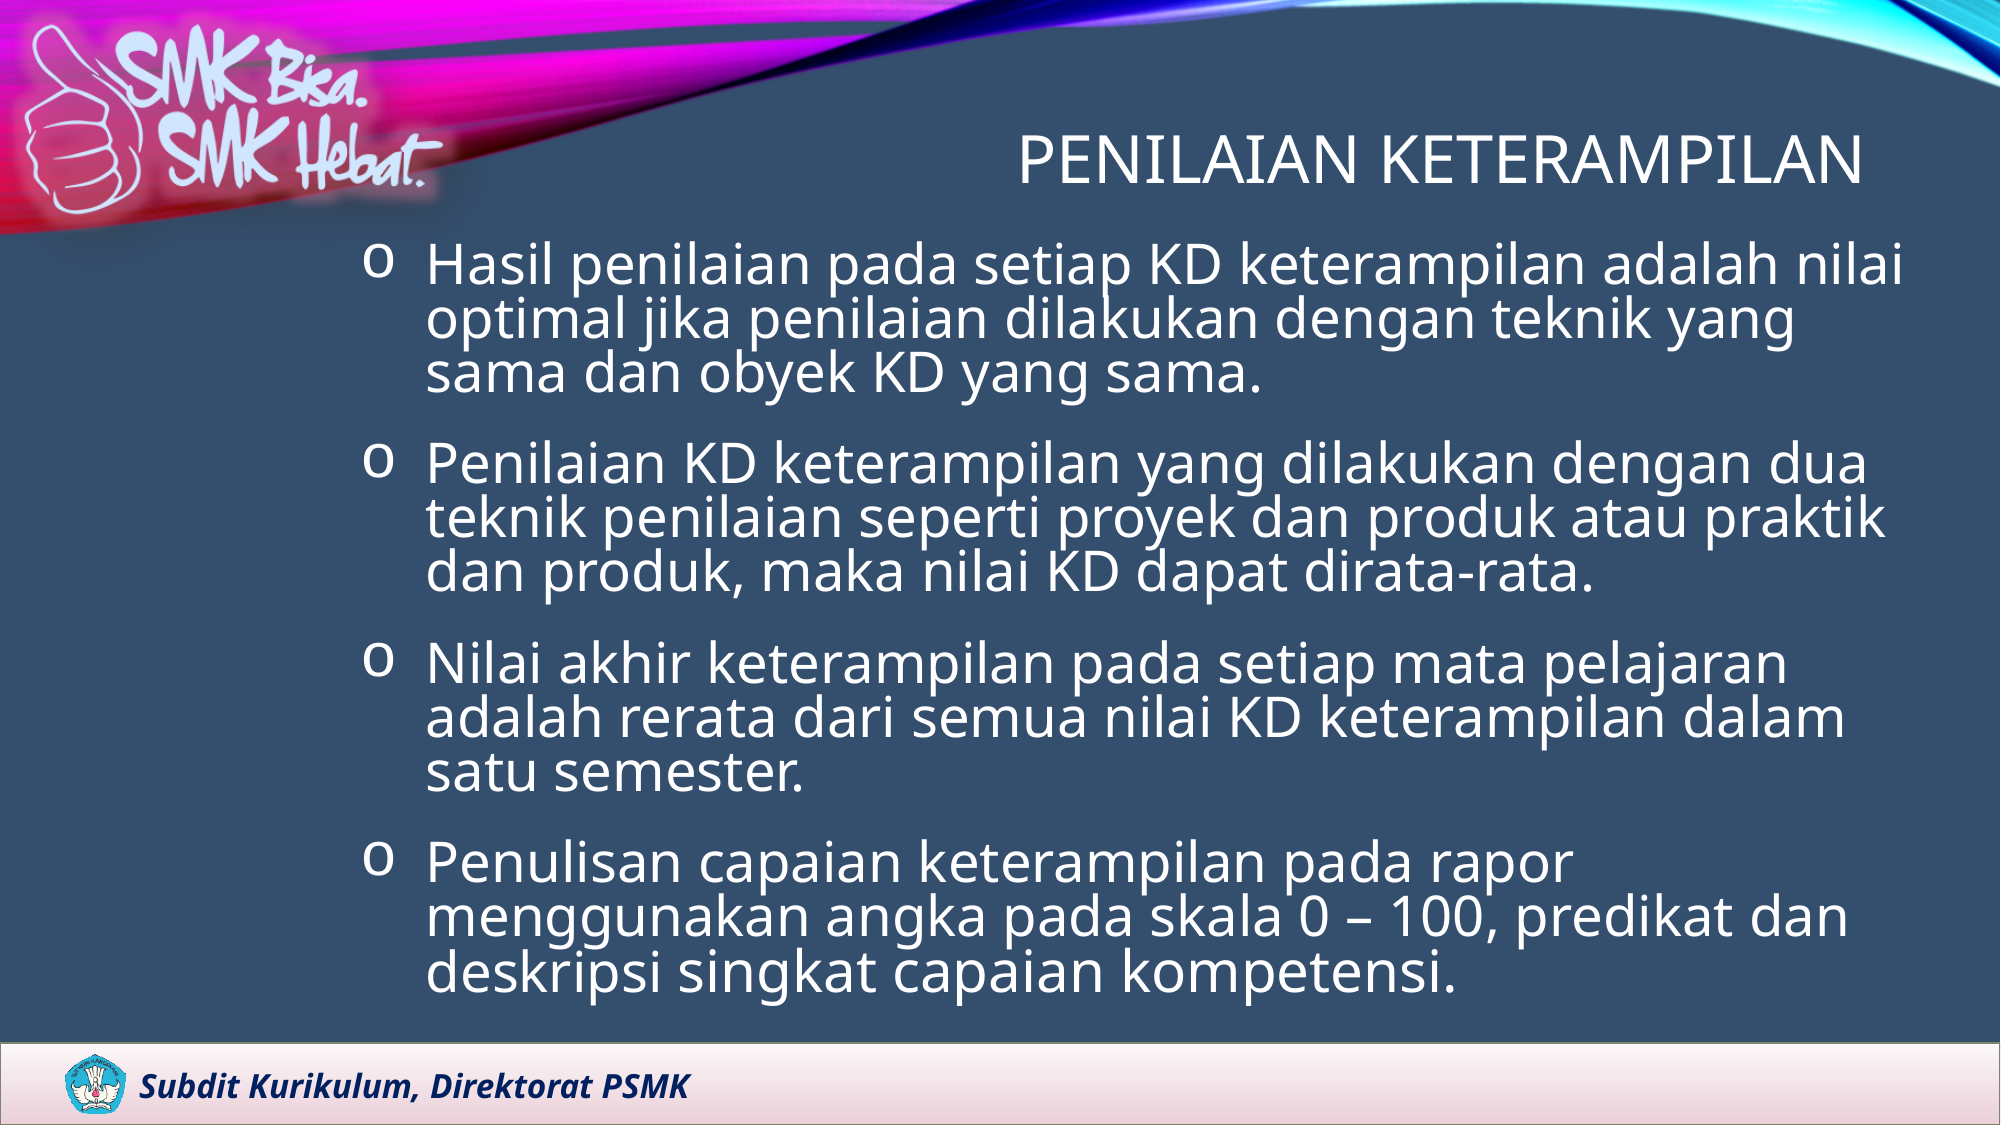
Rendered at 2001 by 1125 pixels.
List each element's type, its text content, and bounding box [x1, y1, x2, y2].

text_box Hasil penilaian pada setiap KD keterampilan adalah nilai optimal jika penilaian dilakukan dengan teknik yang sama dan obyek KD yang sama. Penilaian KD keterampilan yang dilakukan dengan dua teknik penilaian seperti proyek dan produk atau praktik dan produk, maka nilai KD dapat dirata-rata. Nilai akhir keterampilan pada setiap mata pelajaran adalah rerata dari semua nilai KD keterampilan dalam satu semester. Penulisan capaian keterampilan pada rapor menggunakan angka pada skala 0 – 100, predikat dan deskripsi singkat capaian kompetensi. [345, 233, 1939, 1004]
title PENILAIAN KETERAMPILAN [757, 122, 1883, 202]
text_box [50, 1038, 703, 1125]
picture [0, 0, 2000, 237]
picture [1910, 0, 2000, 45]
picture [1890, 0, 2000, 75]
